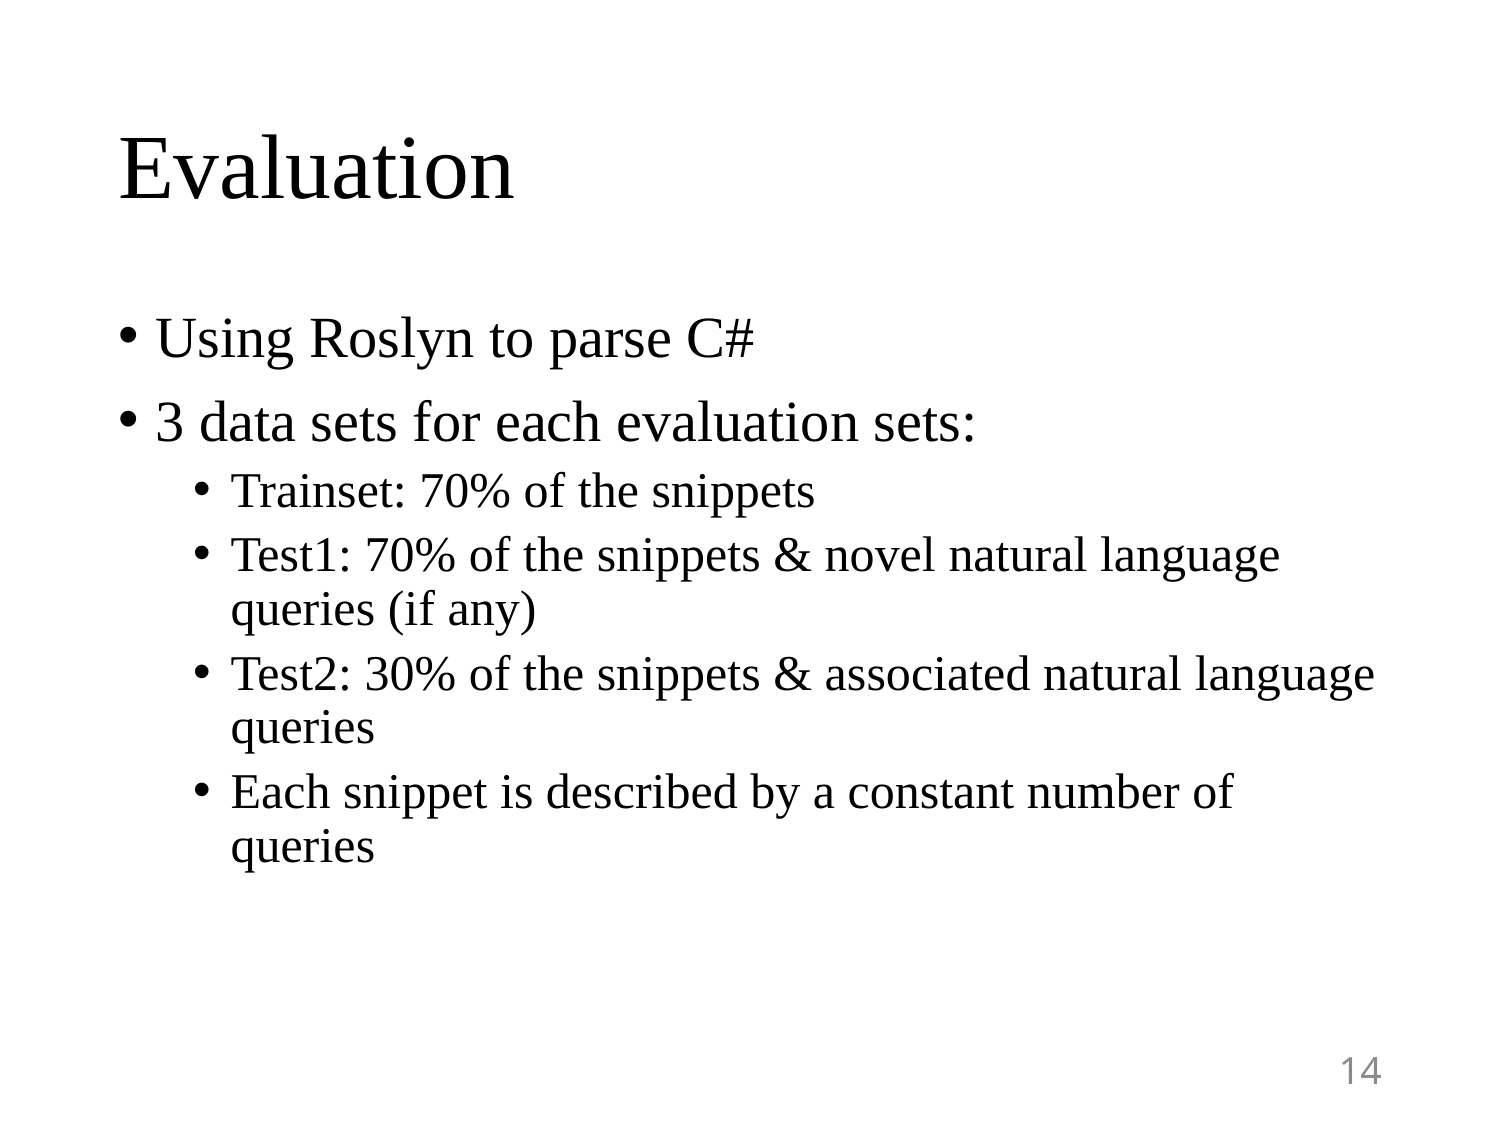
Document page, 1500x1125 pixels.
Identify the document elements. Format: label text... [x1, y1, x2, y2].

title Evaluation [103, 59, 1397, 278]
list Using Roslyn to parse C# 3 data sets for each evaluation sets: Trainset: 70% of the snippets Test1: 70% of the snippets & novel natural language queries (if any) Test2: 30% of the snippets & associated natural language queries Each snippet is described by a constant number of queries [103, 299, 1397, 1014]
slide_number 14 [1059, 1042, 1397, 1103]
